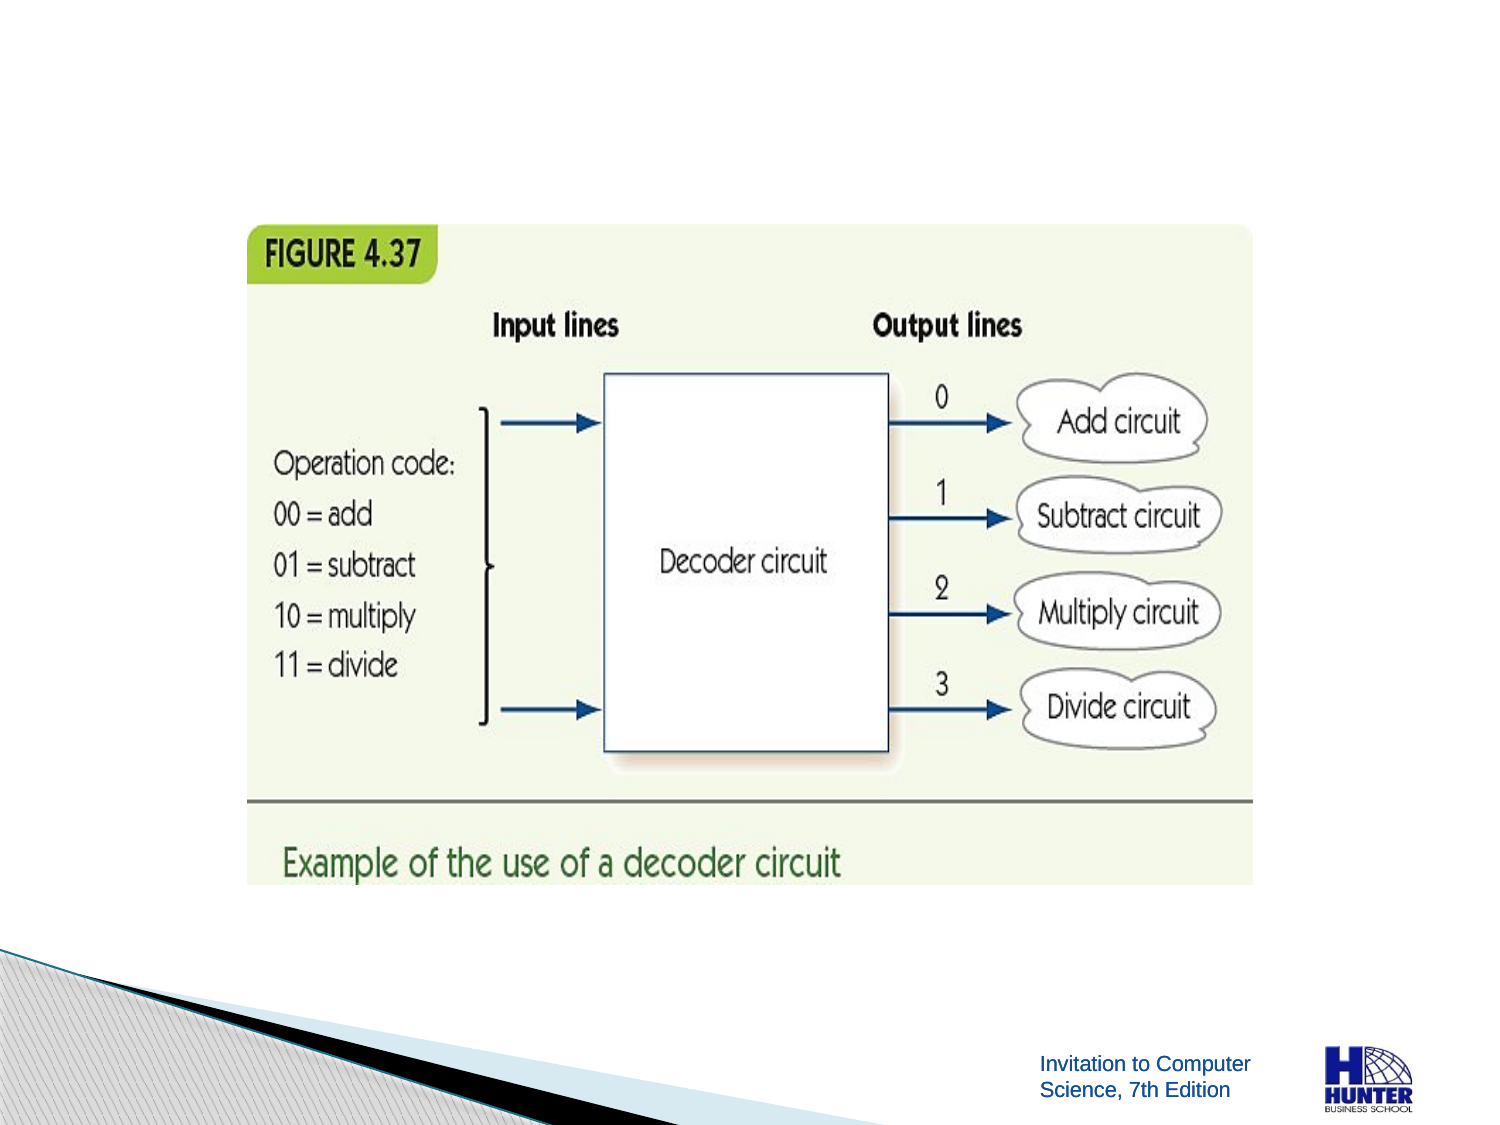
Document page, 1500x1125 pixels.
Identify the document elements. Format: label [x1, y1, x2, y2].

picture [246, 224, 1253, 886]
picture [1325, 1046, 1413, 1113]
